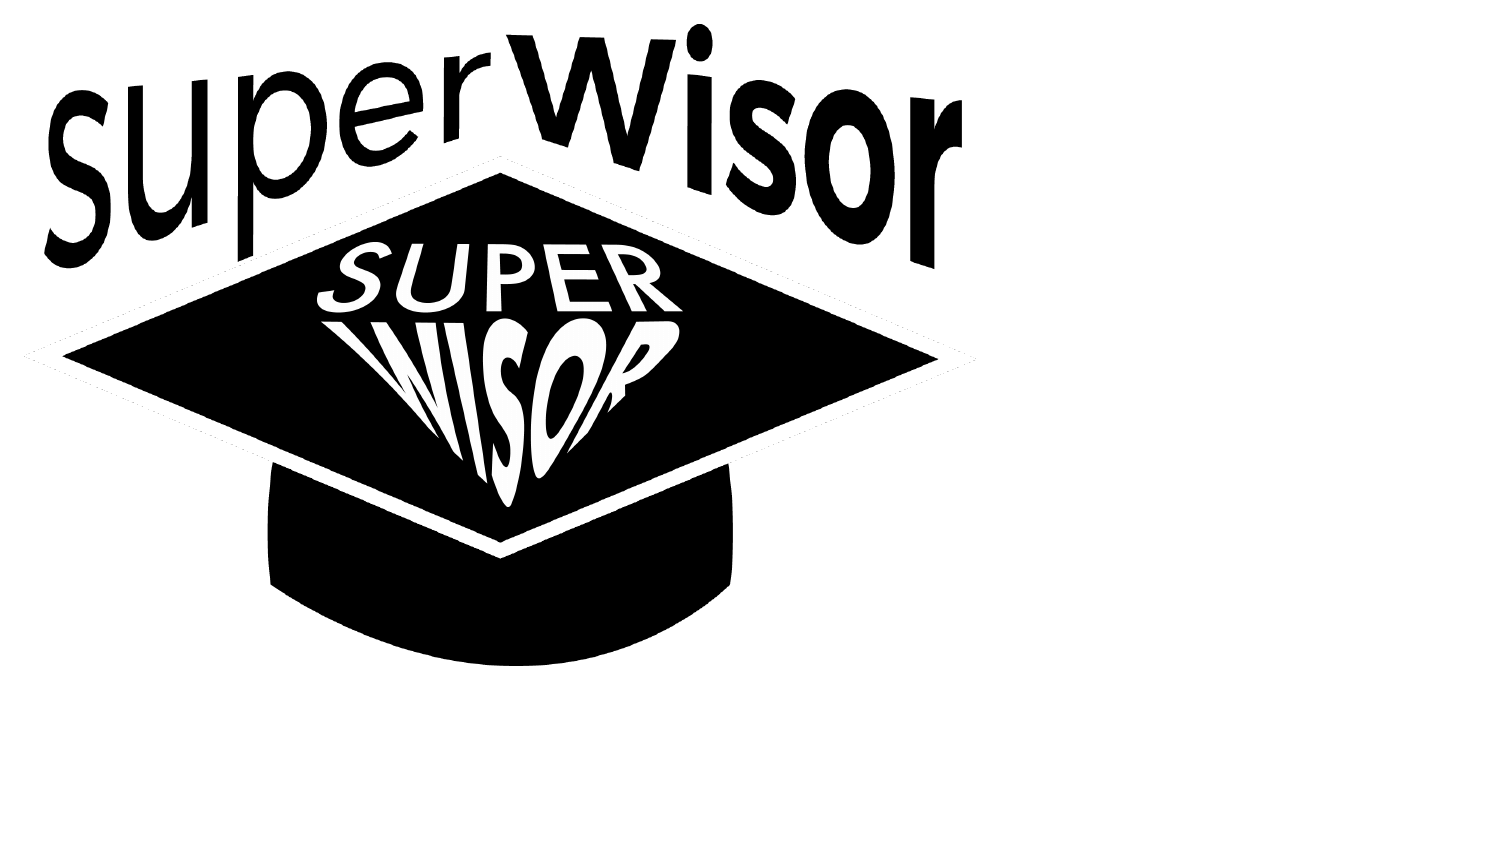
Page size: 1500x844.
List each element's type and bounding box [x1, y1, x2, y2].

text_box [24, 24, 976, 666]
